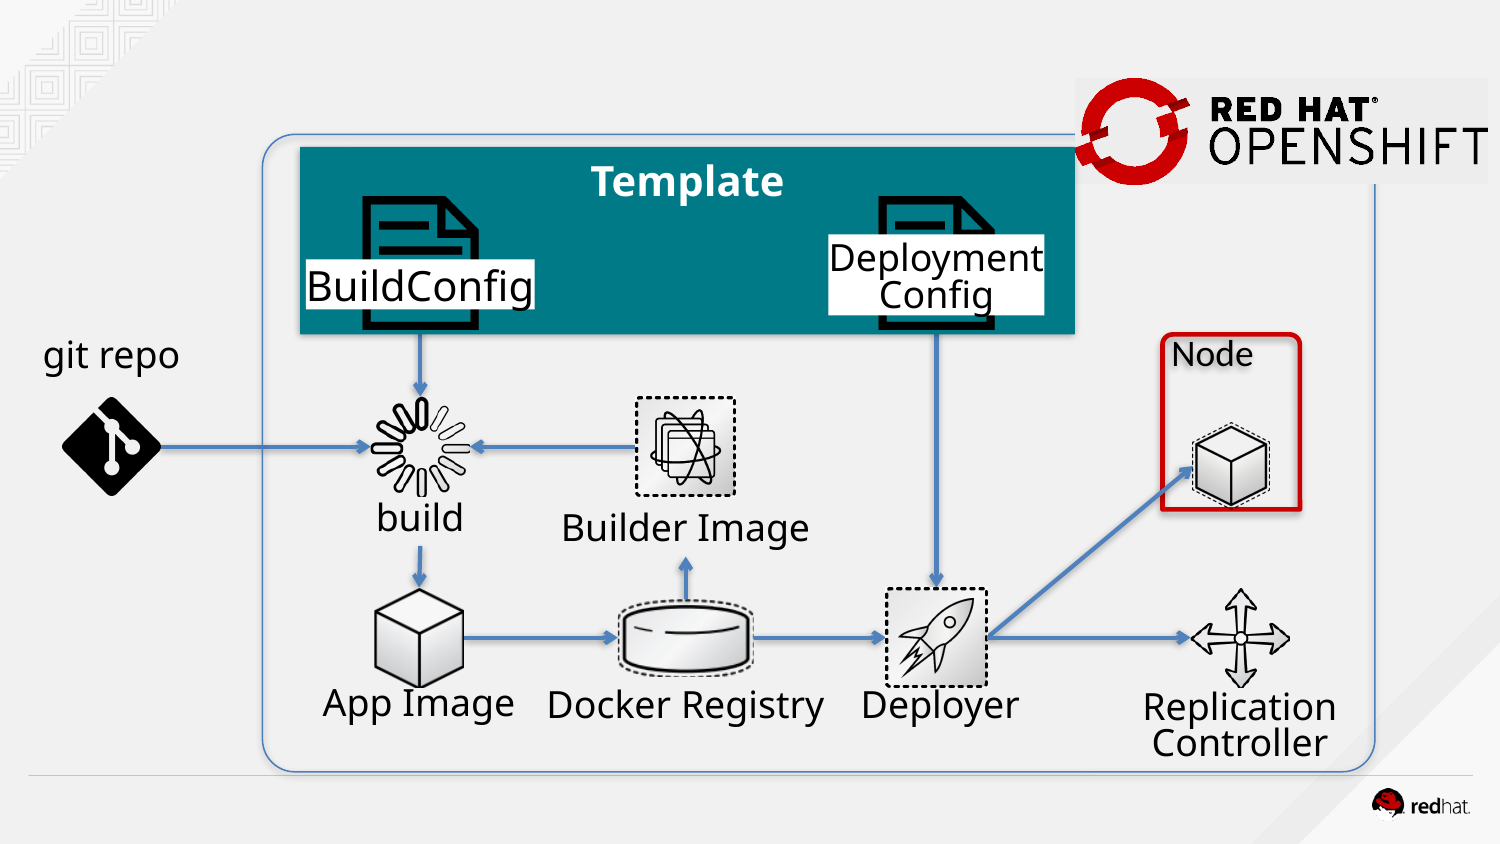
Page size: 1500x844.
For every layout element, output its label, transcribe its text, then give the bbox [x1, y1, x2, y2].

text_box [885, 587, 988, 689]
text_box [1162, 334, 1301, 510]
picture [0, 0, 1500, 844]
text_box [304, 196, 537, 330]
text_box Template [299, 146, 1076, 335]
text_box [824, 196, 1049, 330]
text_box [261, 133, 1069, 446]
text_box git repo [27, 323, 196, 384]
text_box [986, 465, 1194, 637]
text_box [261, 193, 1376, 773]
